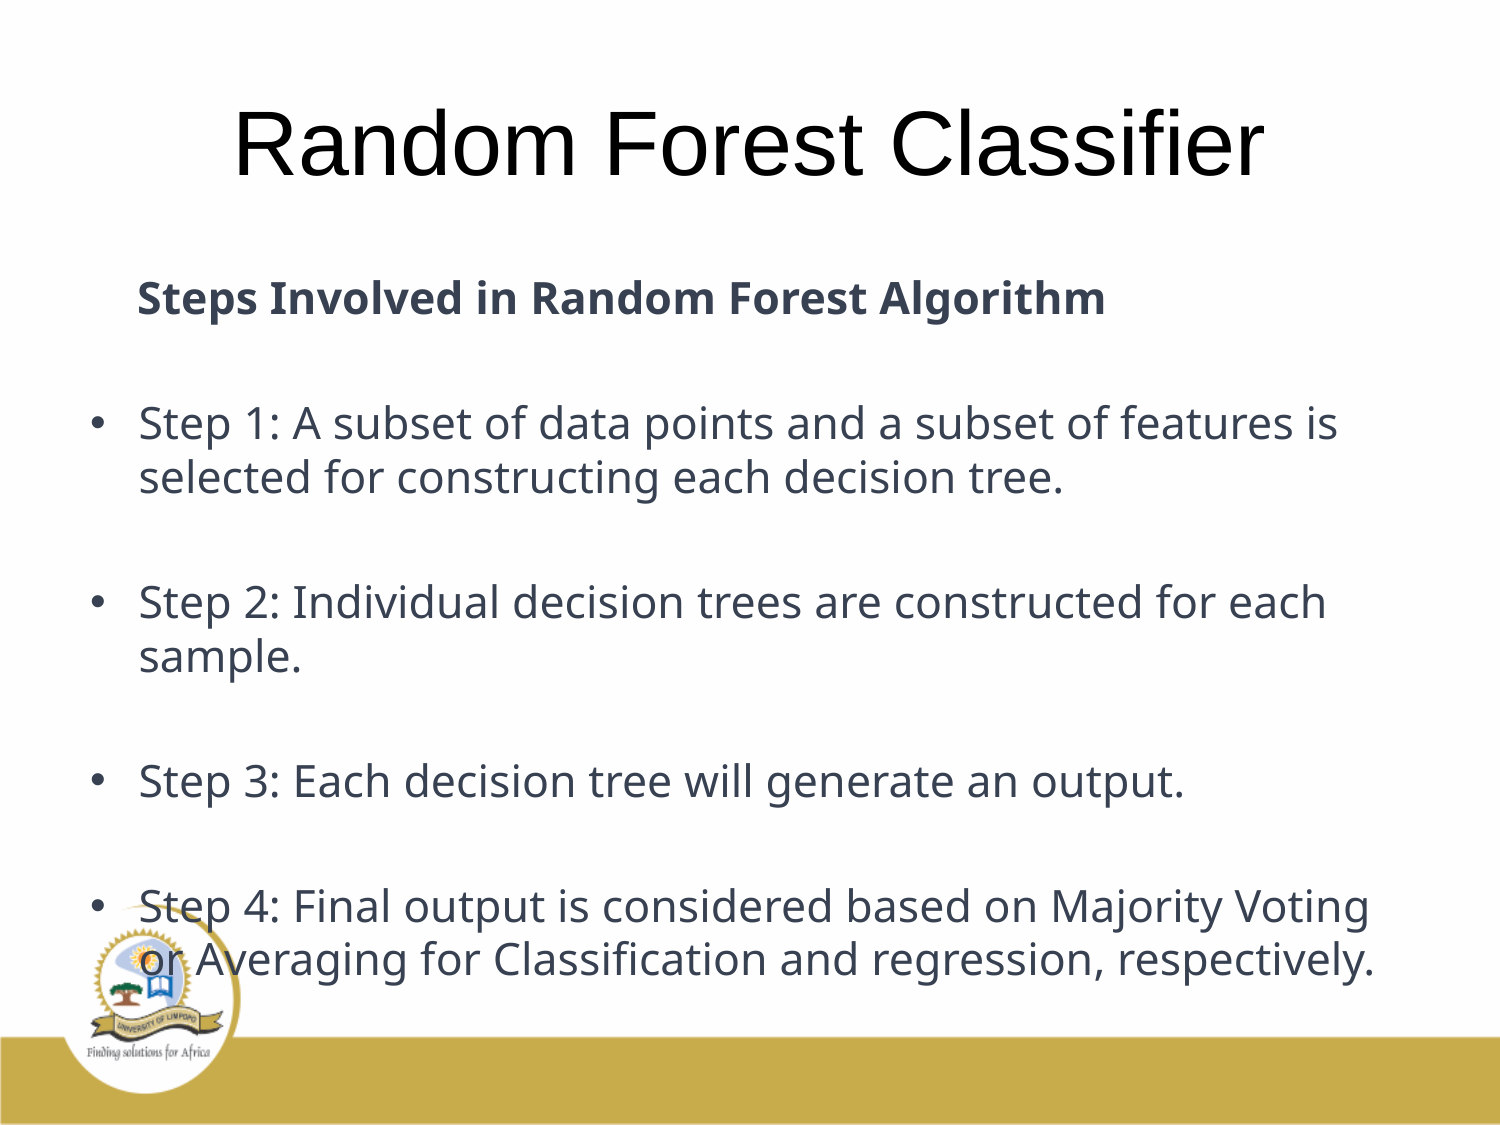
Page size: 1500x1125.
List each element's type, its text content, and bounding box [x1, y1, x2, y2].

picture [0, 0, 1500, 1125]
title Random Forest Classifier [75, 45, 1425, 233]
list Steps Involved in Random Forest Algorithm Step 1: A subset of data points and a subset of features is selected for constructing each decision tree. Step 2: Individual decision trees are constructed for each sample. Step 3: Each decision tree will generate an output. Step 4: Final output is considered based on Majority Voting or Averaging for Classification and regression, respectively. [75, 262, 1425, 1005]
